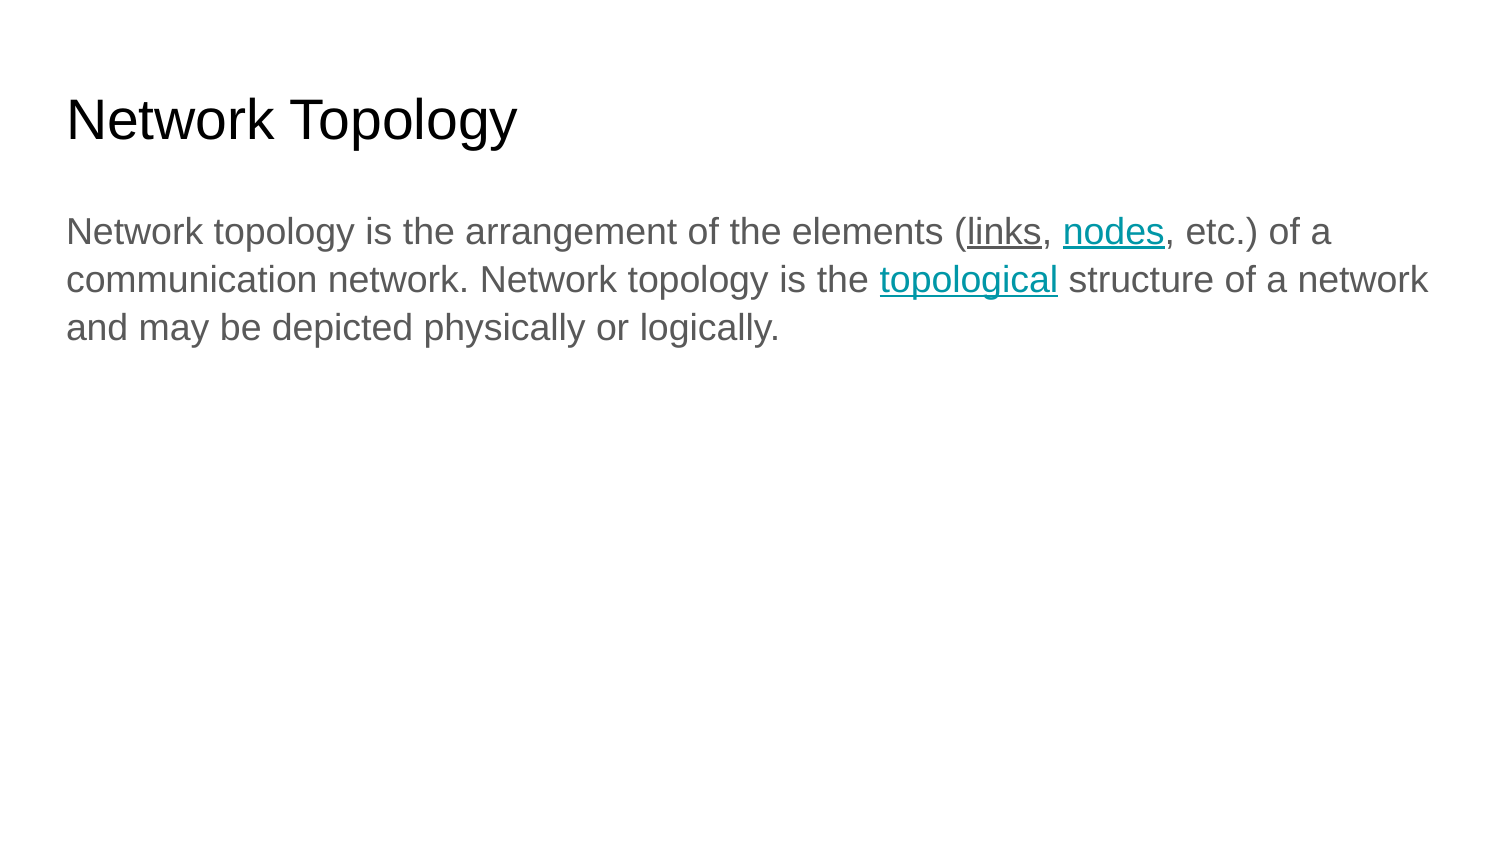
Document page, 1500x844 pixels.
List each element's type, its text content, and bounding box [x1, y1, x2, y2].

list Network topology is the arrangement of the elements (links, nodes, etc.) of a communication network. Network topology is the topological structure of a network and may be depicted physically or logically. [51, 189, 1449, 750]
title Network Topology [51, 72, 1449, 167]
